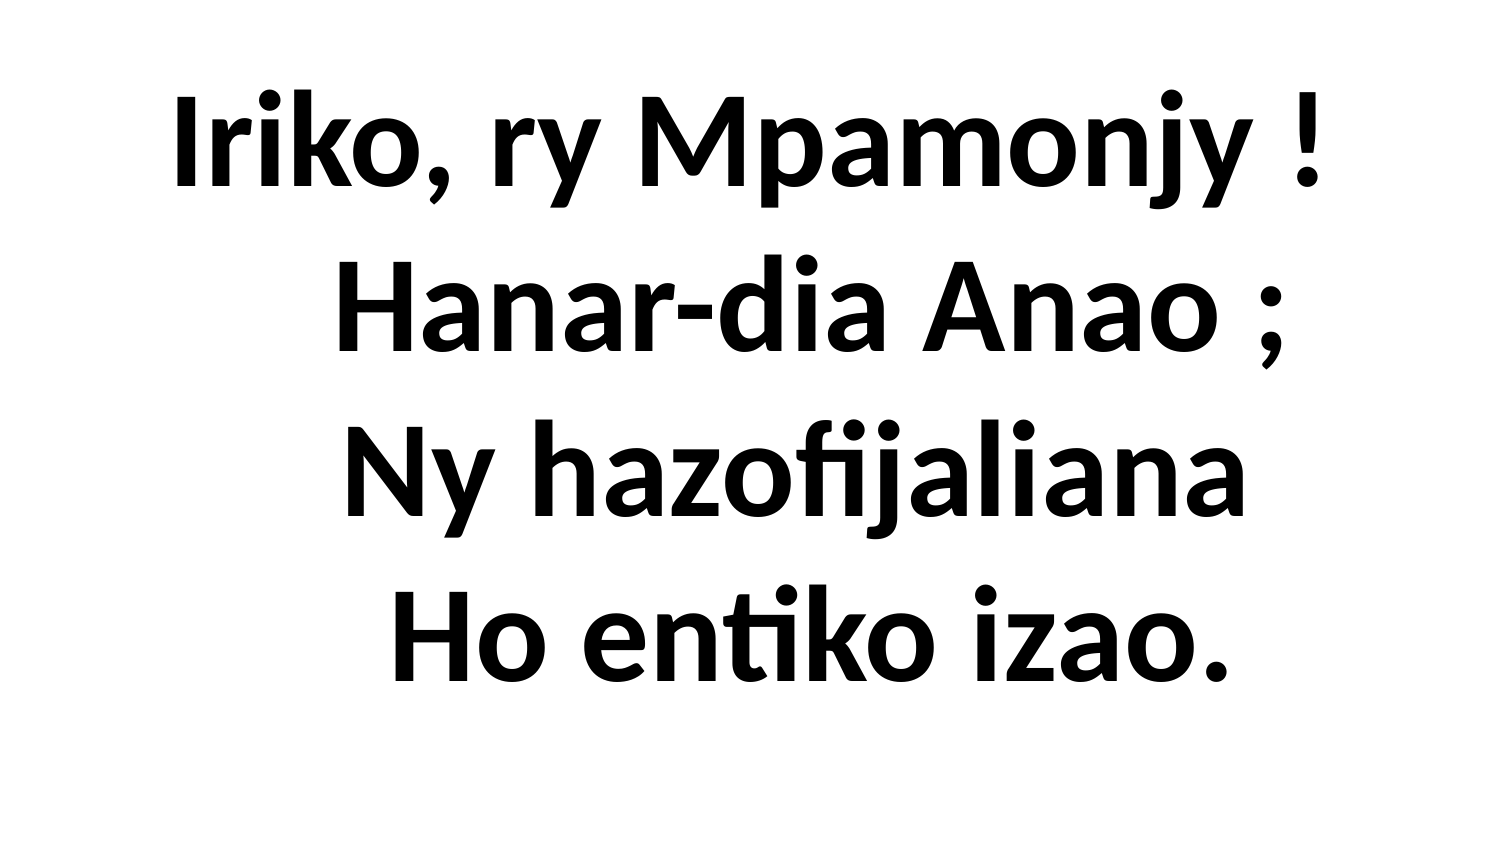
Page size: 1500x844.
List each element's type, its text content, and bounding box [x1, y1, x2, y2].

title Iriko, ry Mpamonjy ! Hanar-dia Anao ; Ny hazofijaliana Ho entiko izao. [0, 288, 1500, 470]
